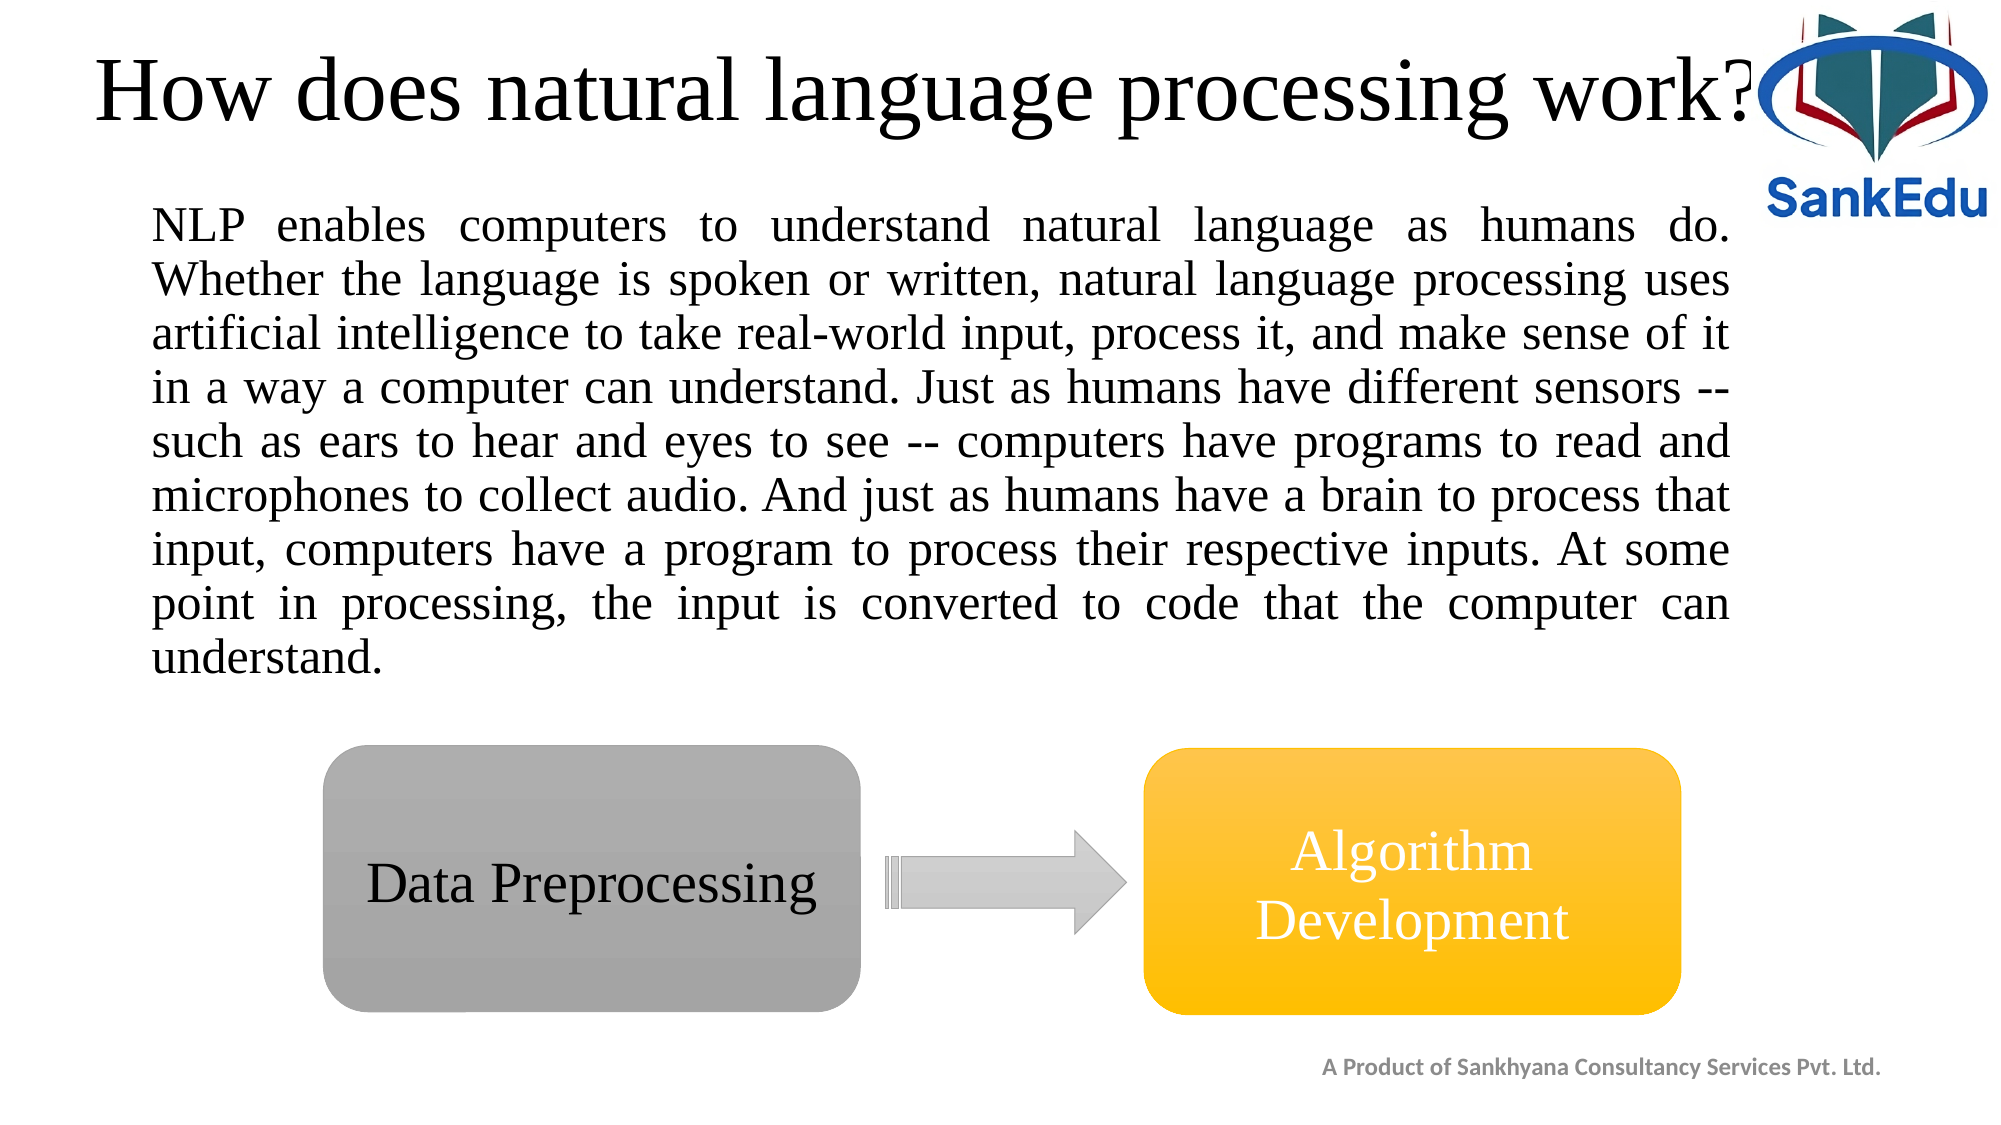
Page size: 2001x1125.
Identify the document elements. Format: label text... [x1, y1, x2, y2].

text_box [900, 829, 1128, 936]
footer A Product of Sankhyana Consultancy Services Pvt. Ltd. [1264, 1035, 1940, 1096]
list NLP enables computers to understand natural language as humans do. Whether the language is spoken or written, natural language processing uses artificial intelligence to take real-world input, process it, and make sense of it in a way a computer can understand. Just as humans have different sensors -- such as ears to hear and eyes to see -- computers have programs to read and microphones to collect audio. And just as humans have a brain to process that input, computers have a program to process their respective inputs. At some point in processing, the input is converted to code that the computer can understand. [136, 191, 1747, 958]
text_box Algorithm Development [1143, 747, 1682, 1016]
picture [1751, 0, 2000, 228]
text_box Data Preprocessing [322, 745, 861, 1013]
text_box [885, 856, 889, 909]
text_box [891, 856, 899, 909]
title How does natural language processing work? [79, 0, 1805, 200]
